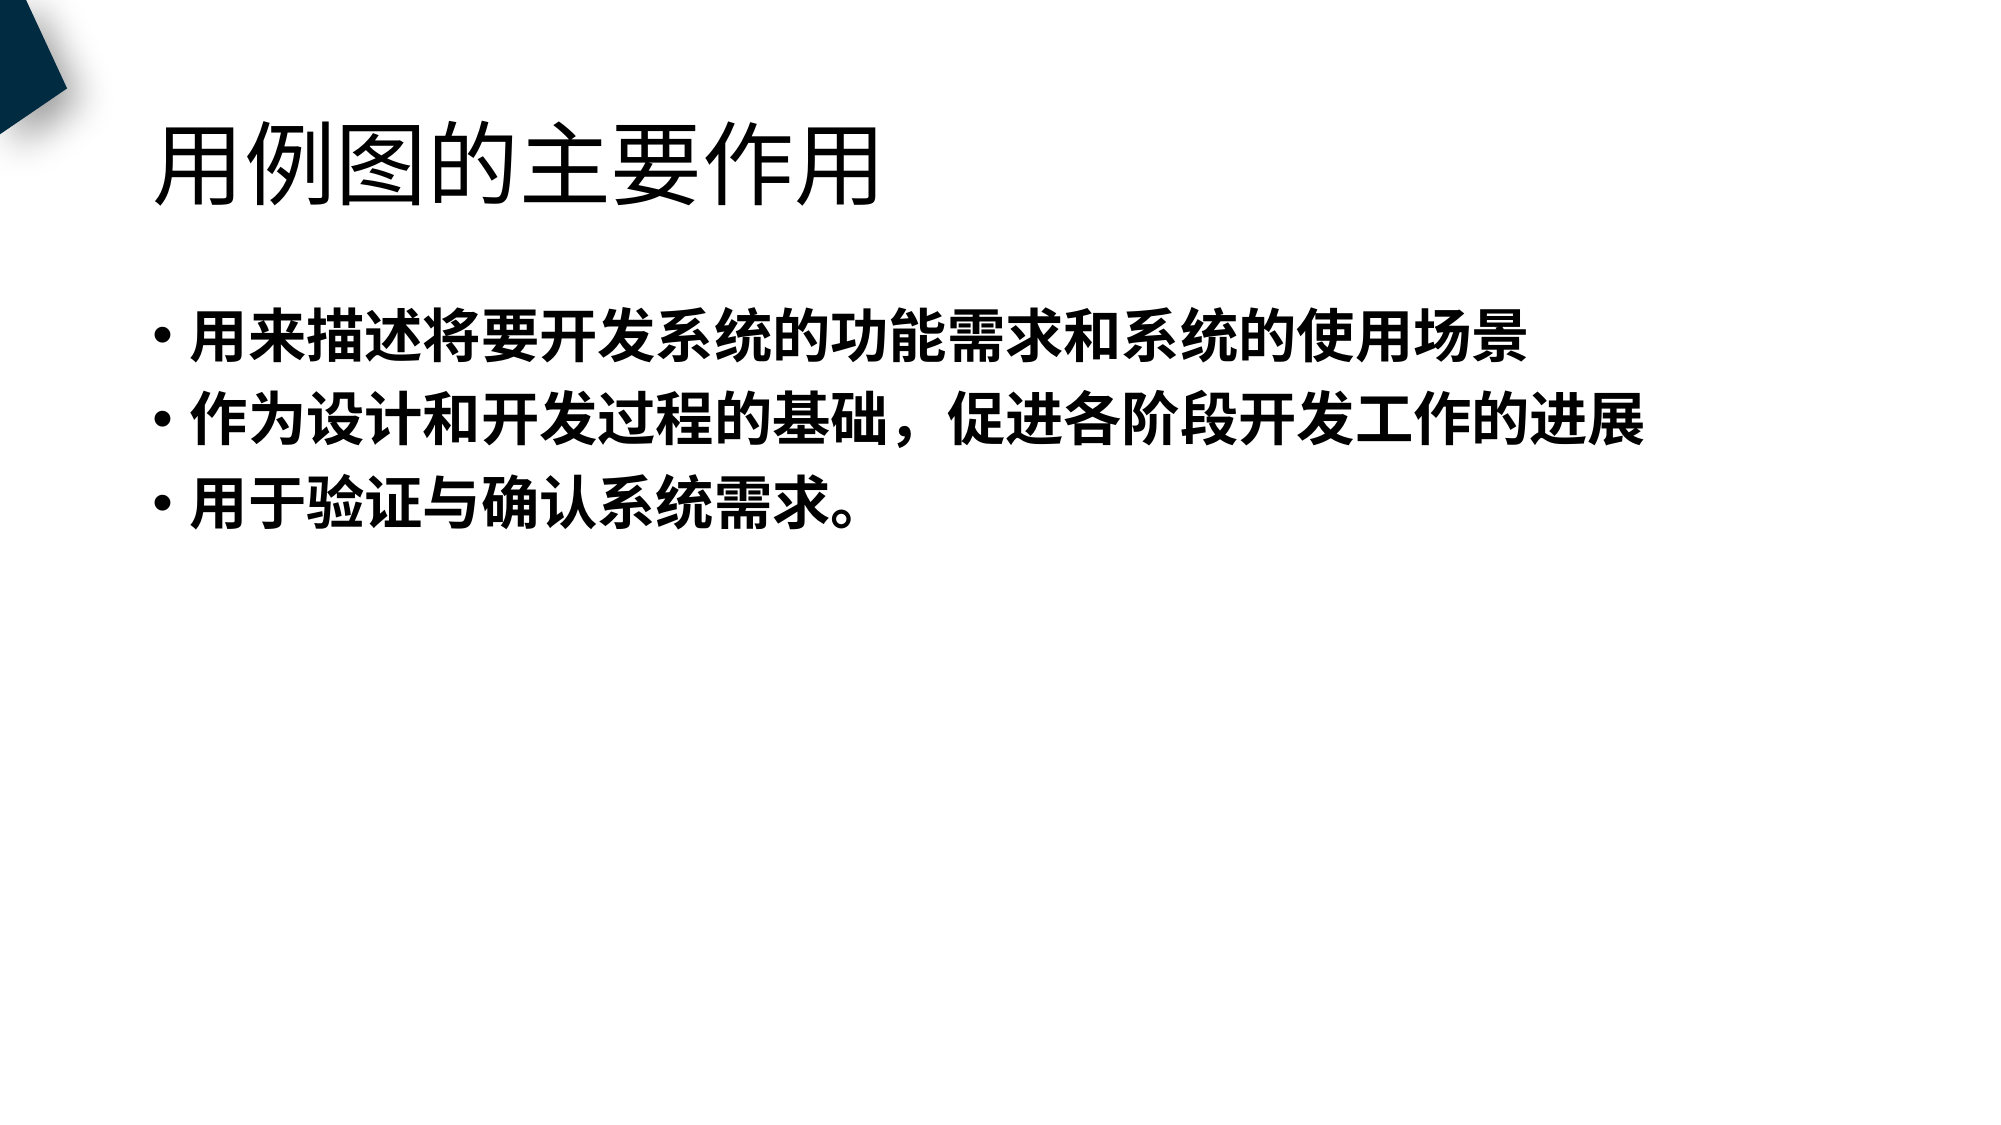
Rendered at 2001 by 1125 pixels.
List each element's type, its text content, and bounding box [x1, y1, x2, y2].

text_box [0, 0, 68, 135]
list 用来描述将要开发系统的功能需求和系统的使用场景 作为设计和开发过程的基础，促进各阶段开发工作的进展 用于验证与确认系统需求。 [137, 299, 1863, 1014]
title 用例图的主要作用 [137, 59, 1863, 278]
